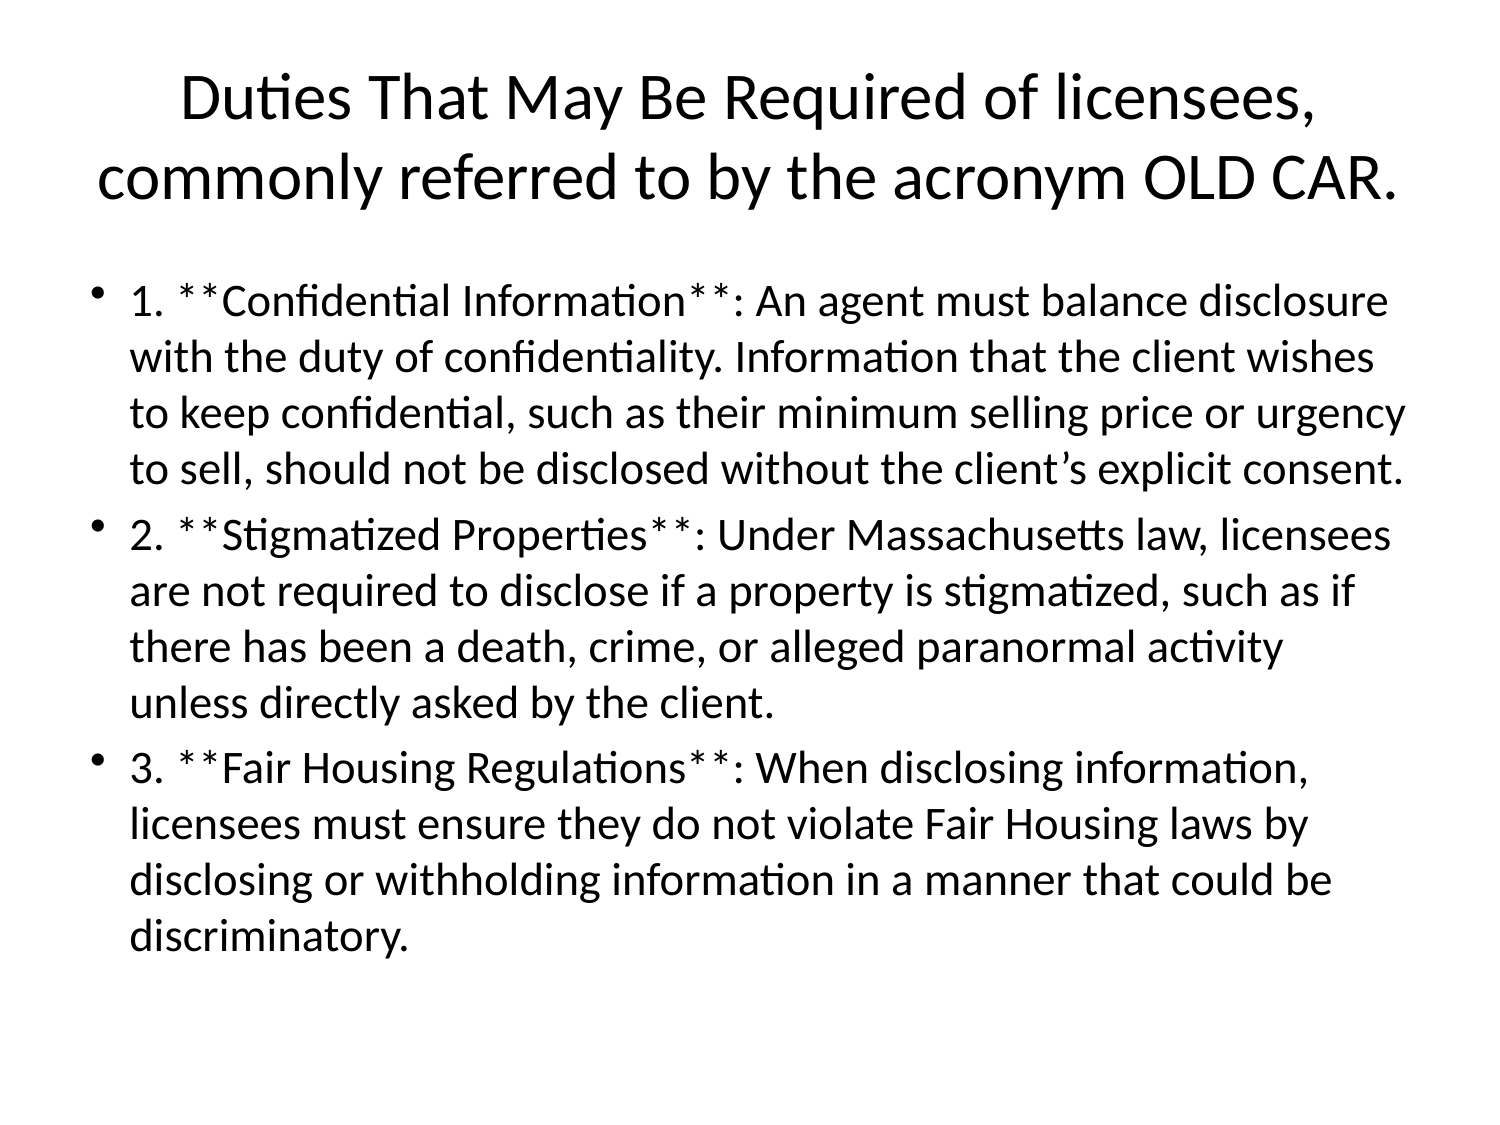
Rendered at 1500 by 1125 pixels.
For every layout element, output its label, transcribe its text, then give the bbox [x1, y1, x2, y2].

list 1. **Confidential Information**: An agent must balance disclosure with the duty of confidentiality. Information that the client wishes to keep confidential, such as their minimum selling price or urgency to sell, should not be disclosed without the client’s explicit consent. 2. **Stigmatized Properties**: Under Massachusetts law, licensees are not required to disclose if a property is stigmatized, such as if there has been a death, crime, or alleged paranormal activity unless directly asked by the client. 3. **Fair Housing Regulations**: When disclosing information, licensees must ensure they do not violate Fair Housing laws by disclosing or withholding information in a manner that could be discriminatory. [75, 262, 1425, 1005]
title Duties That May Be Required of licensees, commonly referred to by the acronym OLD CAR. [75, 45, 1425, 233]
